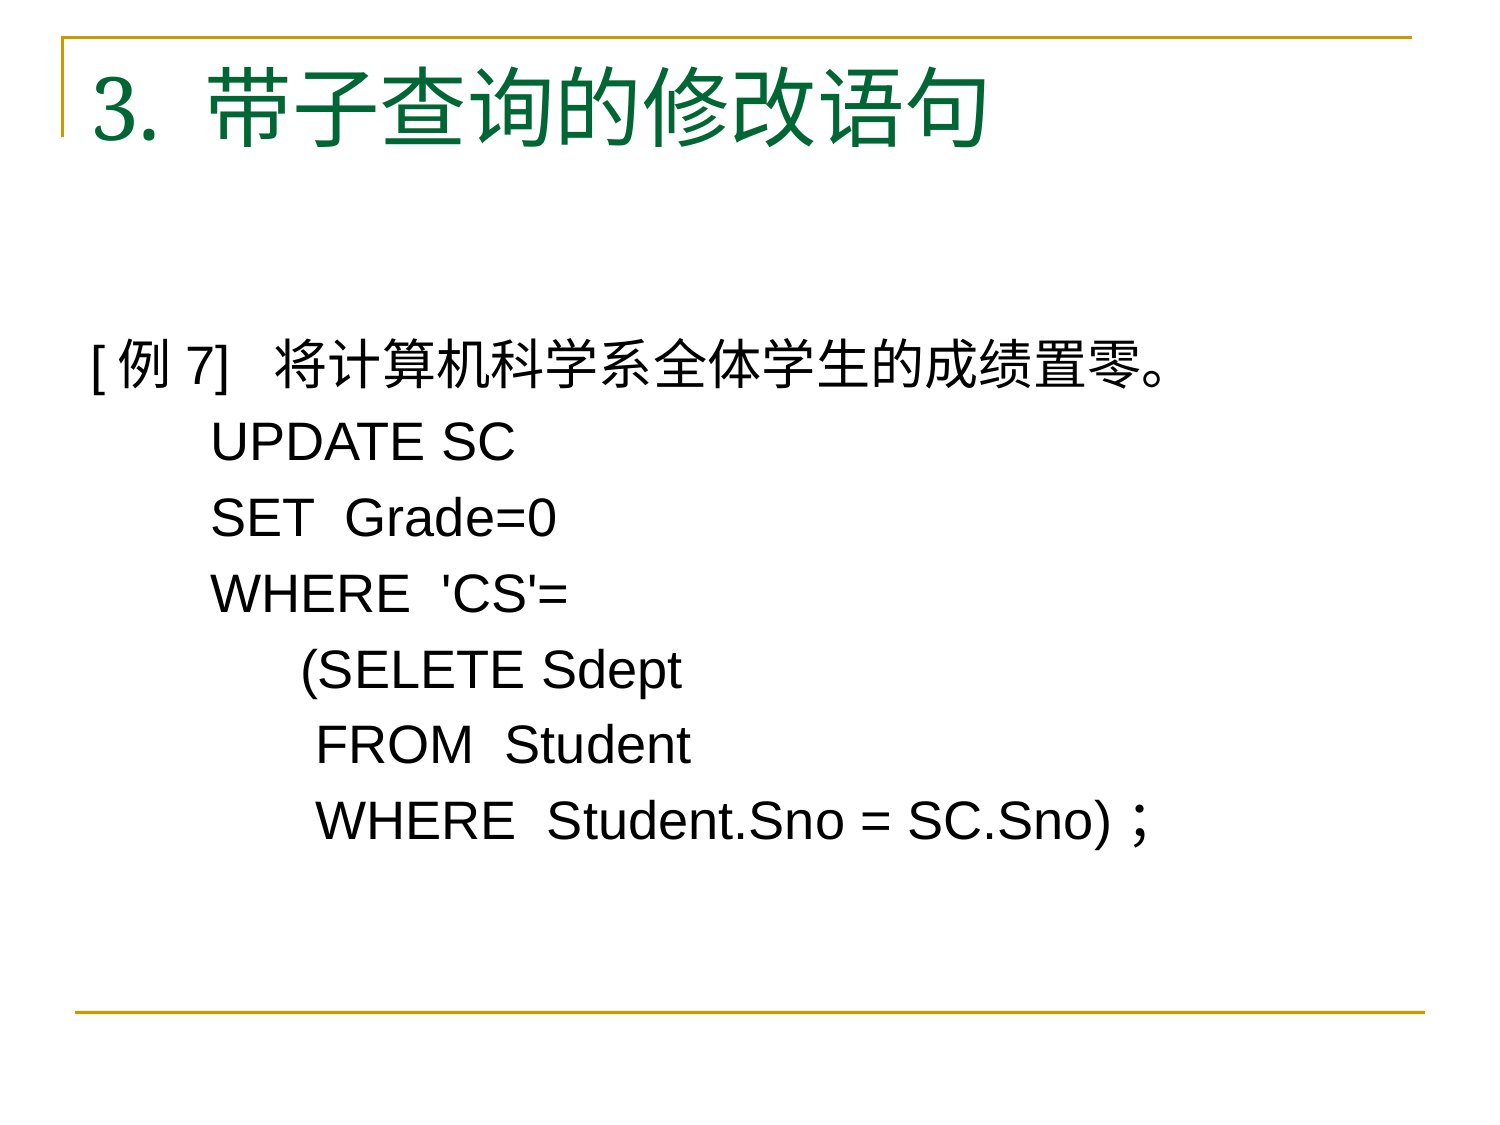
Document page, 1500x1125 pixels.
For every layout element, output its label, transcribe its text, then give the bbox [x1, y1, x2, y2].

list [例7] 将计算机科学系全体学生的成绩置零。 UPDATE SC SET Grade=0 WHERE 'CS'= (SELETE Sdept FROM Student WHERE Student.Sno = SC.Sno)； [75, 262, 1425, 1006]
title 3. 带子查询的修改语句 [75, 45, 1425, 233]
